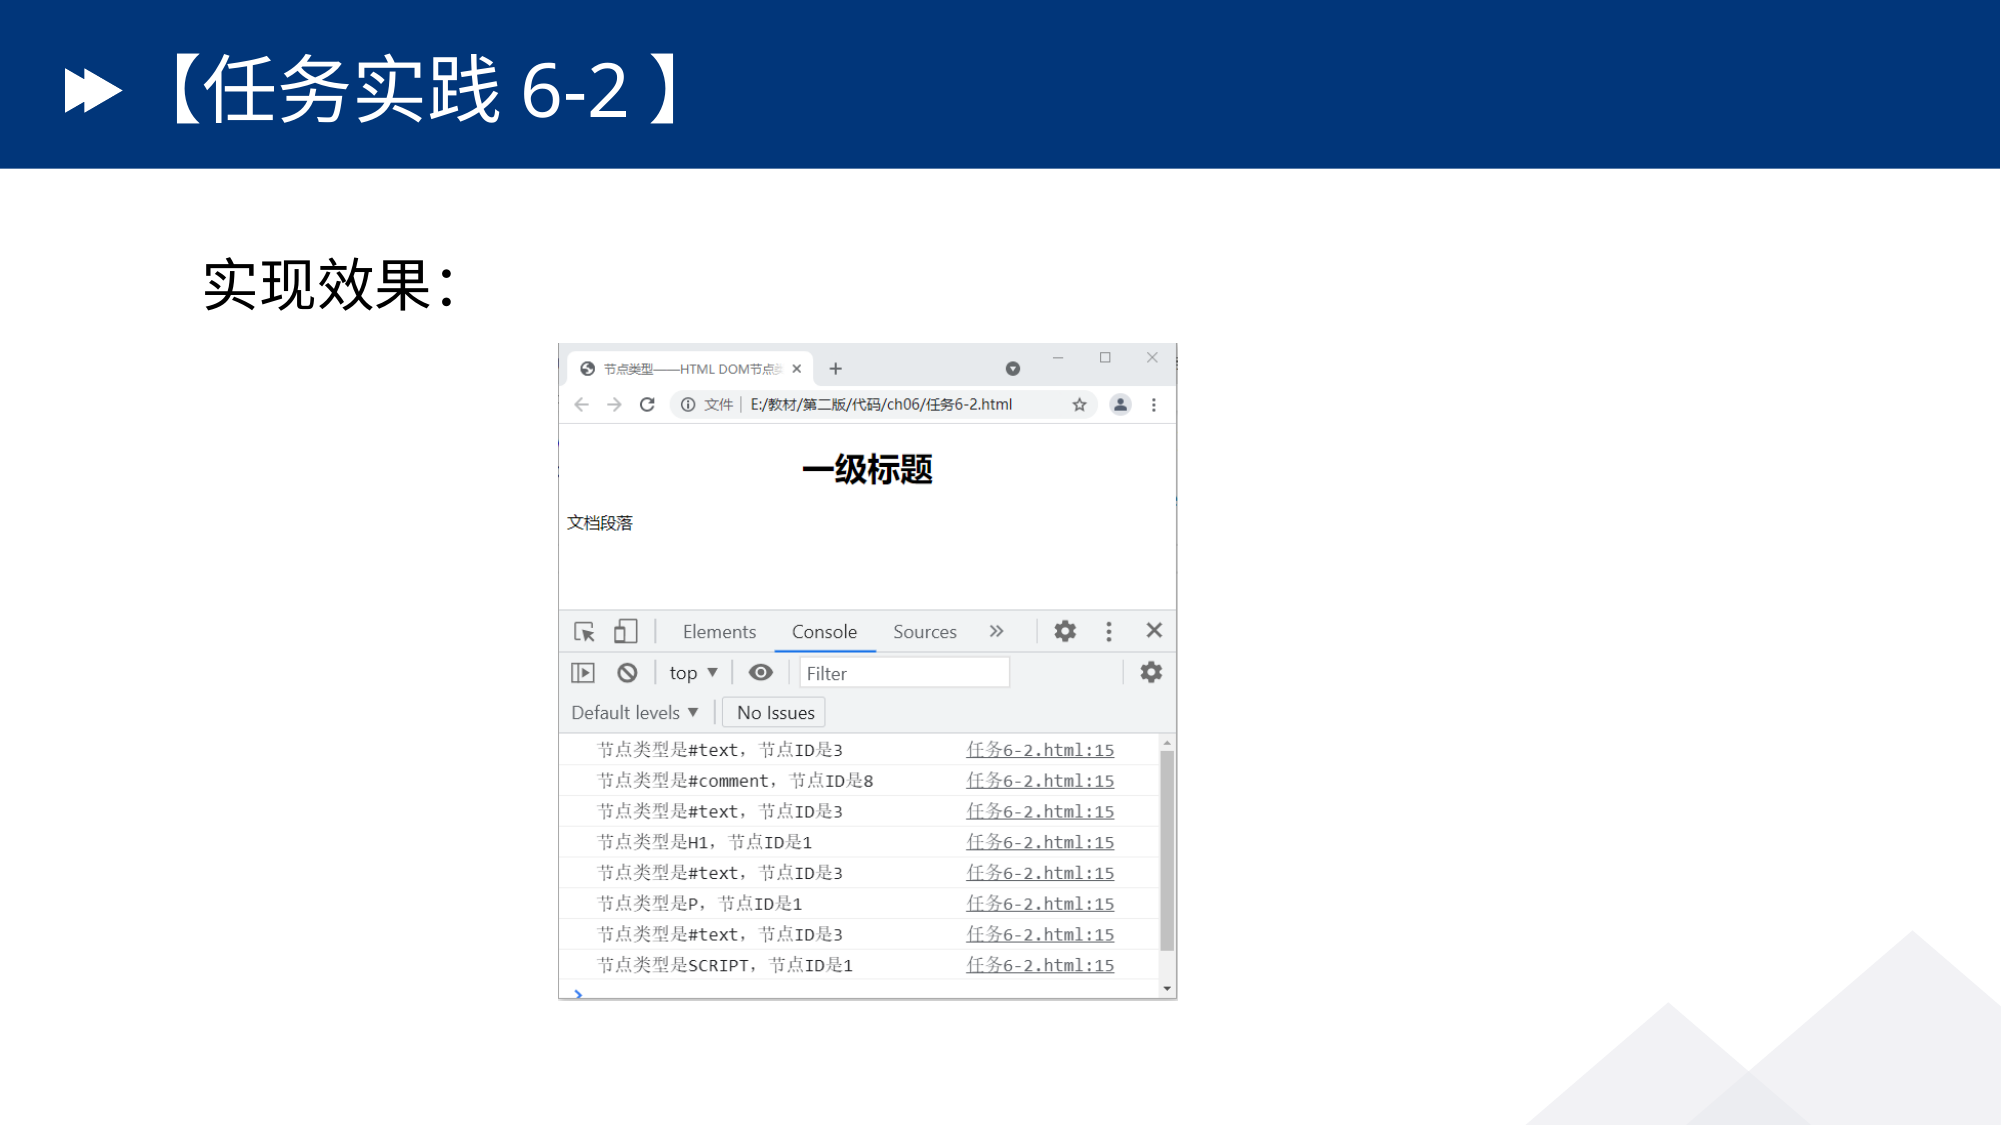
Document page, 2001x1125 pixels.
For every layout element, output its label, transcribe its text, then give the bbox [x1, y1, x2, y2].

list 实现效果： [186, 220, 1298, 326]
picture [558, 343, 1178, 1001]
title 【任务实践6-2】 [112, 51, 1099, 136]
